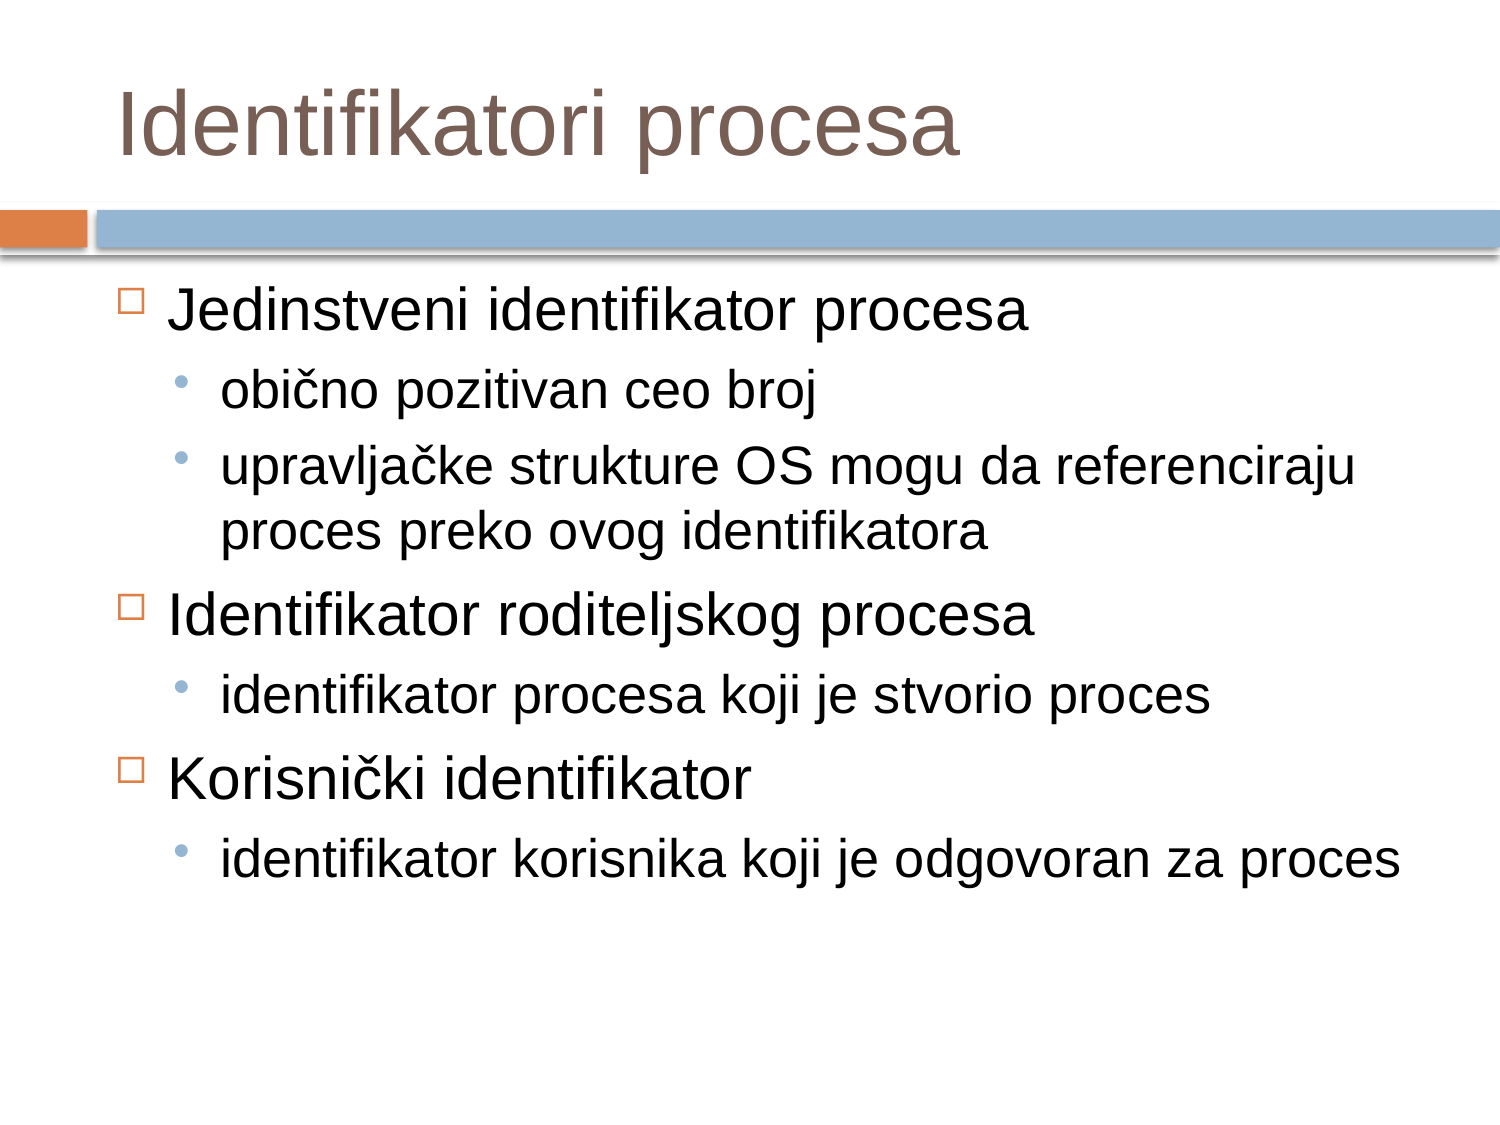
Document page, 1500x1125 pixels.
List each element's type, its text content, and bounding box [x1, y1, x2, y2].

list Jedinstveni identifikator procesa obično pozitivan ceo broj upravljačke strukture OS mogu da referenciraju proces preko ovog identifikatora Identifikator roditeljskog procesa identifikator procesa koji je stvorio proces Korisnički identifikator identifikator korisnika koji je odgovoran za proces [100, 262, 1438, 1075]
title Identifikatori procesa [100, 37, 1438, 200]
